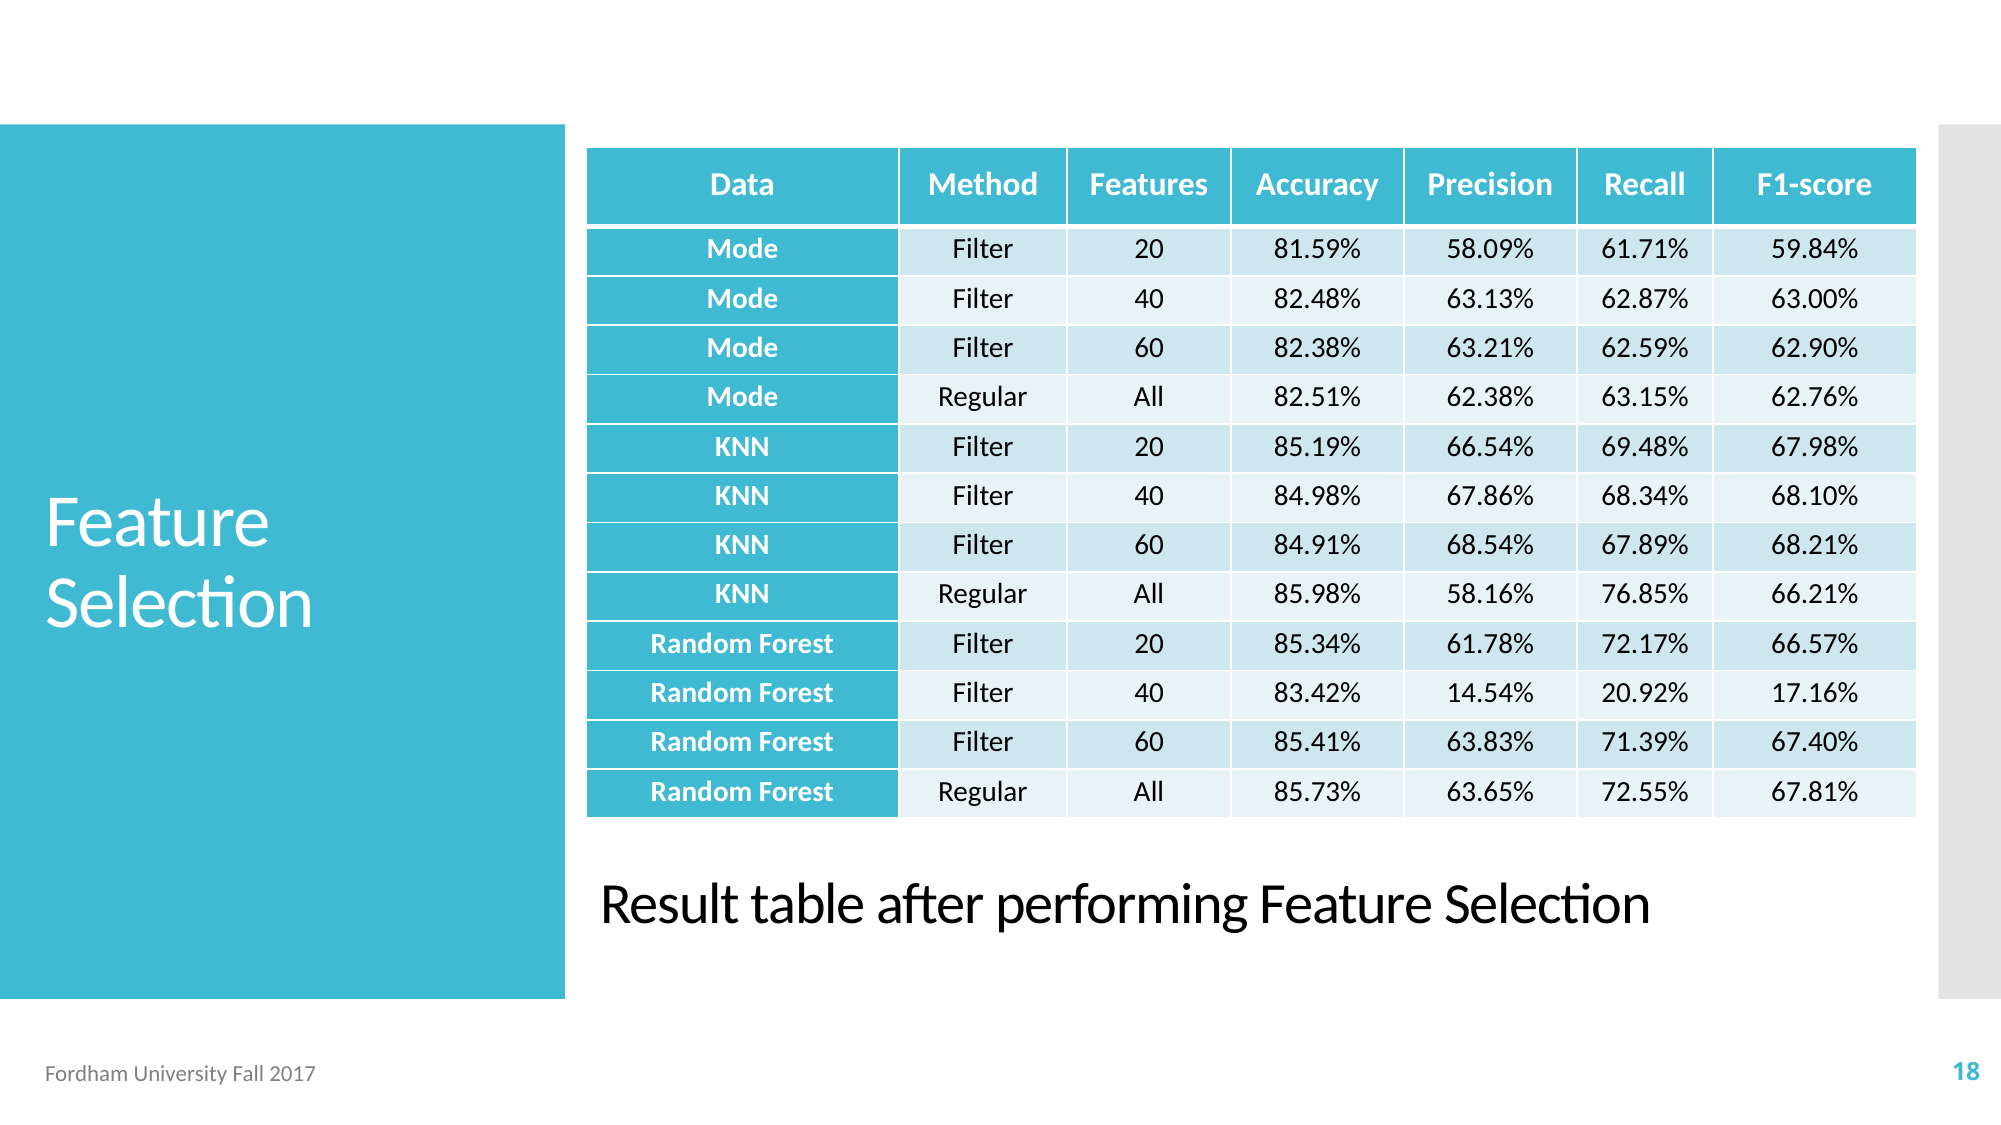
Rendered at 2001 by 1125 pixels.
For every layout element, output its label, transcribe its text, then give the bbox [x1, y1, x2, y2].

slide_number 18 [1744, 1042, 1996, 1103]
table_cell 71.39% [1578, 721, 1712, 768]
table_cell 14.54% [1405, 671, 1576, 719]
table_cell 67.89% [1578, 523, 1712, 571]
table_cell 63.13% [1405, 277, 1576, 324]
table_header Method [900, 148, 1066, 224]
table_header Data [587, 148, 898, 224]
table_cell 40 [1068, 671, 1230, 719]
table_cell All [1068, 573, 1230, 620]
table_cell Filter [900, 425, 1066, 472]
table_cell 59.84% [1714, 229, 1916, 275]
table_cell Random Forest [587, 671, 898, 719]
table_cell 20 [1068, 229, 1230, 275]
table_cell 68.21% [1714, 523, 1916, 571]
table_cell All [1068, 770, 1230, 817]
table_cell 20 [1068, 622, 1230, 670]
table_cell 17.16% [1714, 671, 1916, 719]
table_cell 62.59% [1578, 326, 1712, 374]
table_cell 20.92% [1578, 671, 1712, 719]
table_cell Filter [900, 671, 1066, 719]
table_cell 68.10% [1714, 474, 1916, 522]
table_cell 63.00% [1714, 277, 1916, 324]
table_header Recall [1578, 148, 1712, 224]
table_cell 81.59% [1232, 229, 1403, 275]
table_header F1-score [1714, 148, 1916, 224]
table_cell 20 [1068, 425, 1230, 472]
table_cell Filter [900, 523, 1066, 571]
table_cell Mode [587, 375, 898, 423]
table_cell Filter [900, 721, 1066, 768]
footer Fordham University Fall 2017 [30, 1042, 1000, 1103]
table_cell Mode [587, 229, 898, 275]
table_cell 72.55% [1578, 770, 1712, 817]
table_cell KNN [587, 474, 898, 522]
table_header Features [1068, 148, 1230, 224]
table_cell 58.16% [1405, 573, 1576, 620]
table_cell 61.71% [1578, 229, 1712, 275]
table_cell 40 [1068, 277, 1230, 324]
table_cell 68.34% [1578, 474, 1712, 522]
table_cell 62.76% [1714, 375, 1916, 423]
table_cell 60 [1068, 326, 1230, 374]
table_cell 68.54% [1405, 523, 1576, 571]
table_cell Mode [587, 277, 898, 324]
table_cell 66.57% [1714, 622, 1916, 670]
table_cell Random Forest [587, 622, 898, 670]
table_cell 63.83% [1405, 721, 1576, 768]
table_cell Filter [900, 474, 1066, 522]
table_header Accuracy [1232, 148, 1403, 224]
table_cell Filter [900, 277, 1066, 324]
table_cell 67.40% [1714, 721, 1916, 768]
table_cell 66.54% [1405, 425, 1576, 472]
table_cell 82.51% [1232, 375, 1403, 423]
table_cell 83.42% [1232, 671, 1403, 719]
table_cell 63.15% [1578, 375, 1712, 423]
table_cell KNN [587, 523, 898, 571]
table_cell 85.73% [1232, 770, 1403, 817]
table_cell Regular [900, 375, 1066, 423]
table_cell 82.48% [1232, 277, 1403, 324]
table_cell Random Forest [587, 770, 898, 817]
table_cell 67.81% [1714, 770, 1916, 817]
table_cell KNN [587, 425, 898, 472]
table_cell 72.17% [1578, 622, 1712, 670]
table_cell Filter [900, 229, 1066, 275]
table_cell 60 [1068, 721, 1230, 768]
table_cell Filter [900, 326, 1066, 374]
table_cell Mode [587, 326, 898, 374]
table_cell KNN [587, 573, 898, 620]
table_cell 62.90% [1714, 326, 1916, 374]
table_cell 85.19% [1232, 425, 1403, 472]
table_header Precision [1405, 148, 1576, 224]
table_cell All [1068, 375, 1230, 423]
table_cell 84.91% [1232, 523, 1403, 571]
table_cell 85.41% [1232, 721, 1403, 768]
title Result table after performing Feature Selection [585, 819, 1917, 944]
table_cell 82.38% [1232, 326, 1403, 374]
table_cell 63.21% [1405, 326, 1576, 374]
table_cell 67.86% [1405, 474, 1576, 522]
table_cell Random Forest [587, 721, 898, 768]
table_cell 61.78% [1405, 622, 1576, 670]
table_cell 60 [1068, 523, 1230, 571]
table_cell 40 [1068, 474, 1230, 522]
table_cell Filter [900, 622, 1066, 670]
text_box Feature Selection [29, 448, 493, 652]
table_cell 76.85% [1578, 573, 1712, 620]
table_cell 62.87% [1578, 277, 1712, 324]
table_cell 85.34% [1232, 622, 1403, 670]
table_cell 58.09% [1405, 229, 1576, 275]
table_cell Regular [900, 573, 1066, 620]
table_cell 63.65% [1405, 770, 1576, 817]
table_cell 69.48% [1578, 425, 1712, 472]
table_cell Regular [900, 770, 1066, 817]
table_cell 62.38% [1405, 375, 1576, 423]
table_cell 67.98% [1714, 425, 1916, 472]
table_cell 84.98% [1232, 474, 1403, 522]
table_cell 66.21% [1714, 573, 1916, 620]
table_cell 85.98% [1232, 573, 1403, 620]
